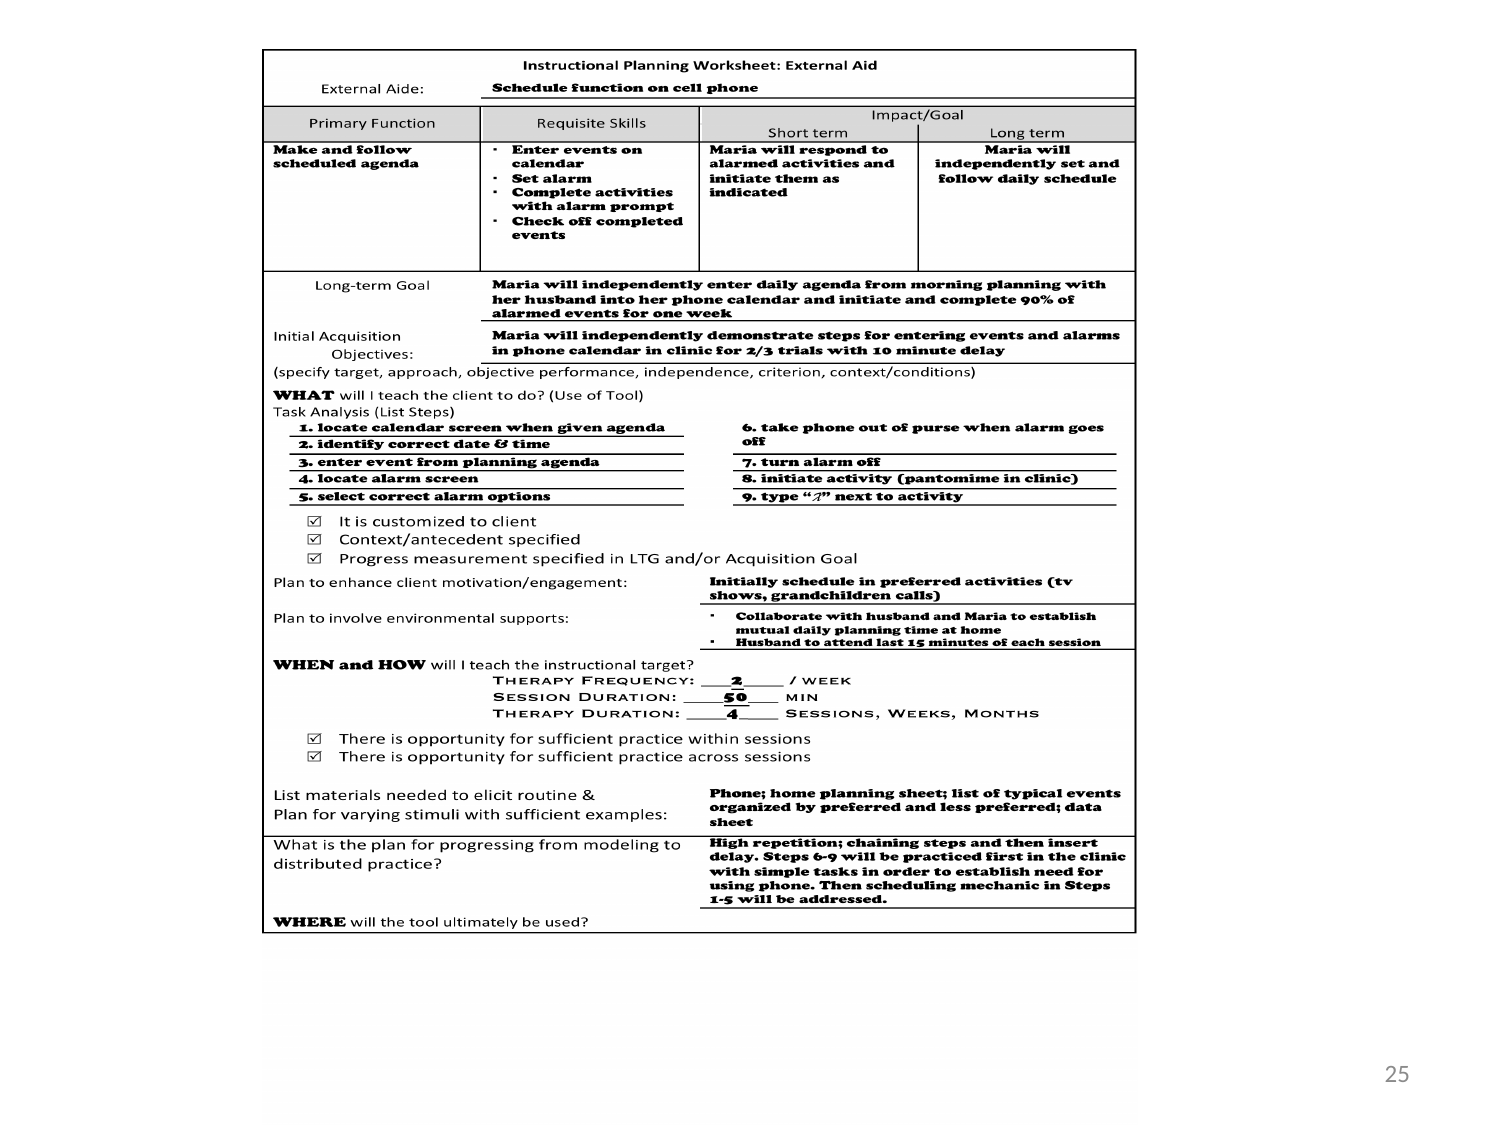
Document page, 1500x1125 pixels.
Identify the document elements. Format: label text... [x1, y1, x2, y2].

slide_number 25 [1142, 1042, 1425, 1103]
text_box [262, 49, 1138, 1125]
